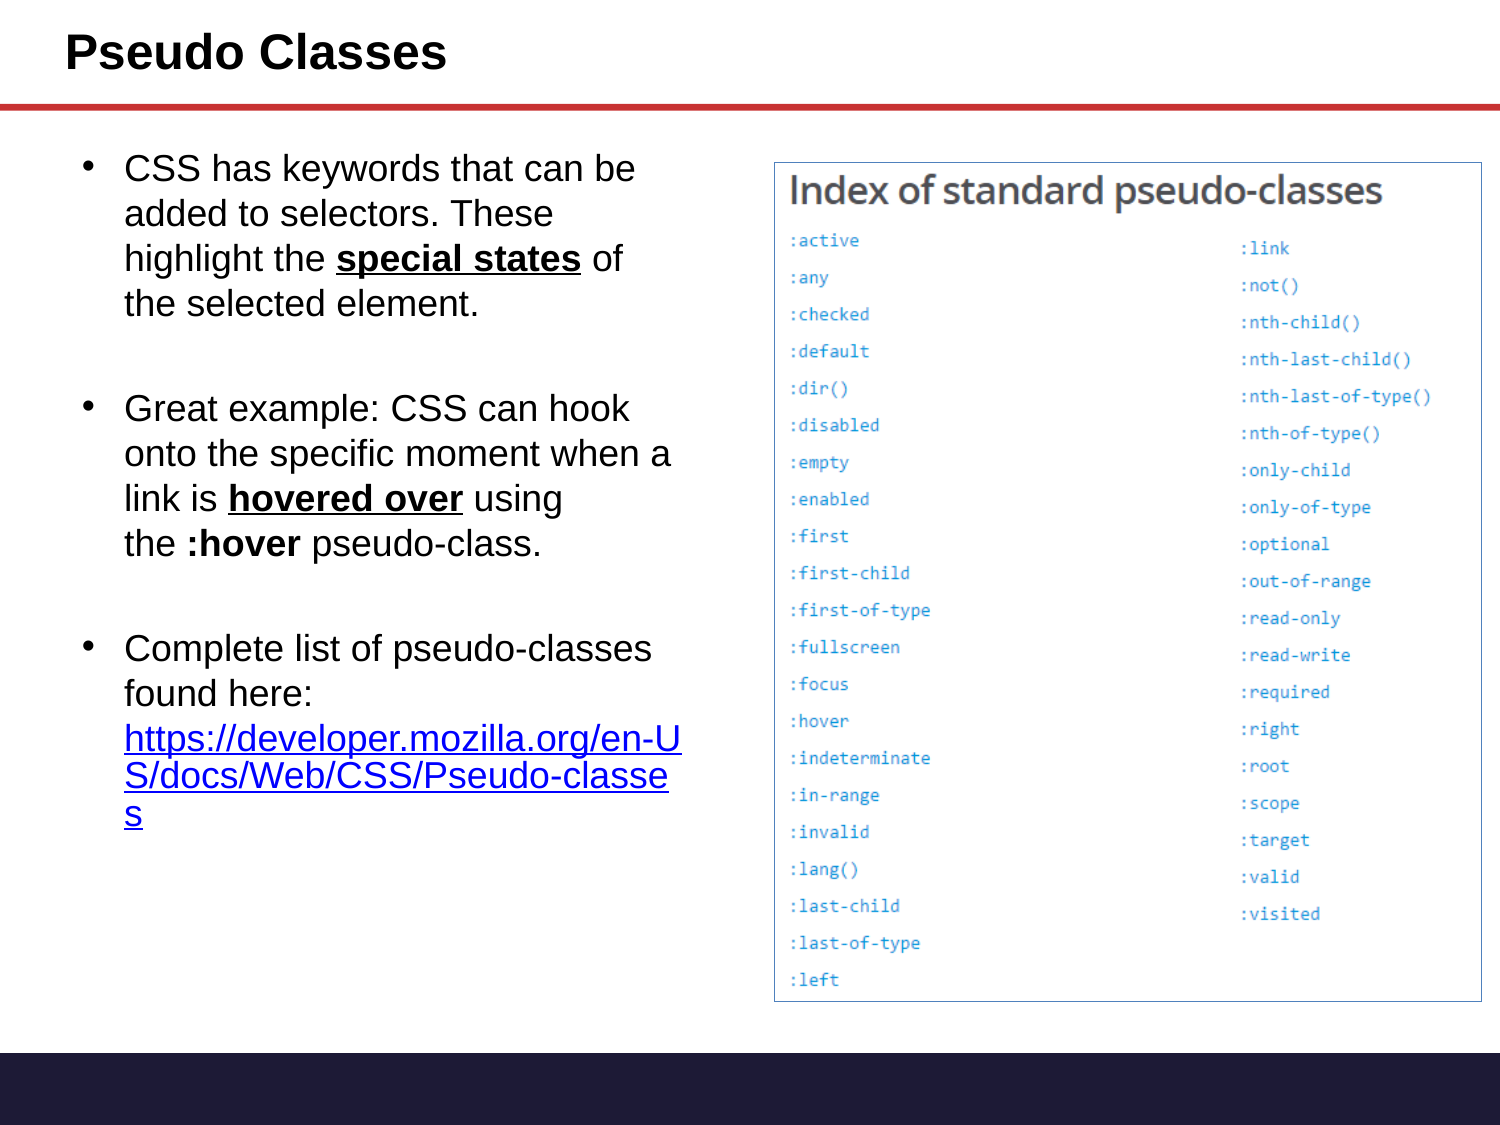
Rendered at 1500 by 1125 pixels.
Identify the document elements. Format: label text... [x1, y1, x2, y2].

text_box CSS has keywords that can be added to selectors. These highlight the special states of the selected element. Great example: CSS can hook onto the specific moment when a link is hovered over using the :hover pseudo-class. Complete list of pseudo-classes found here: https://developer.mozilla.org/en-US/docs/Web/CSS/Pseudo-classes [67, 128, 700, 1052]
text_box Pseudo Classes [50, 0, 948, 108]
picture [774, 162, 1483, 1002]
